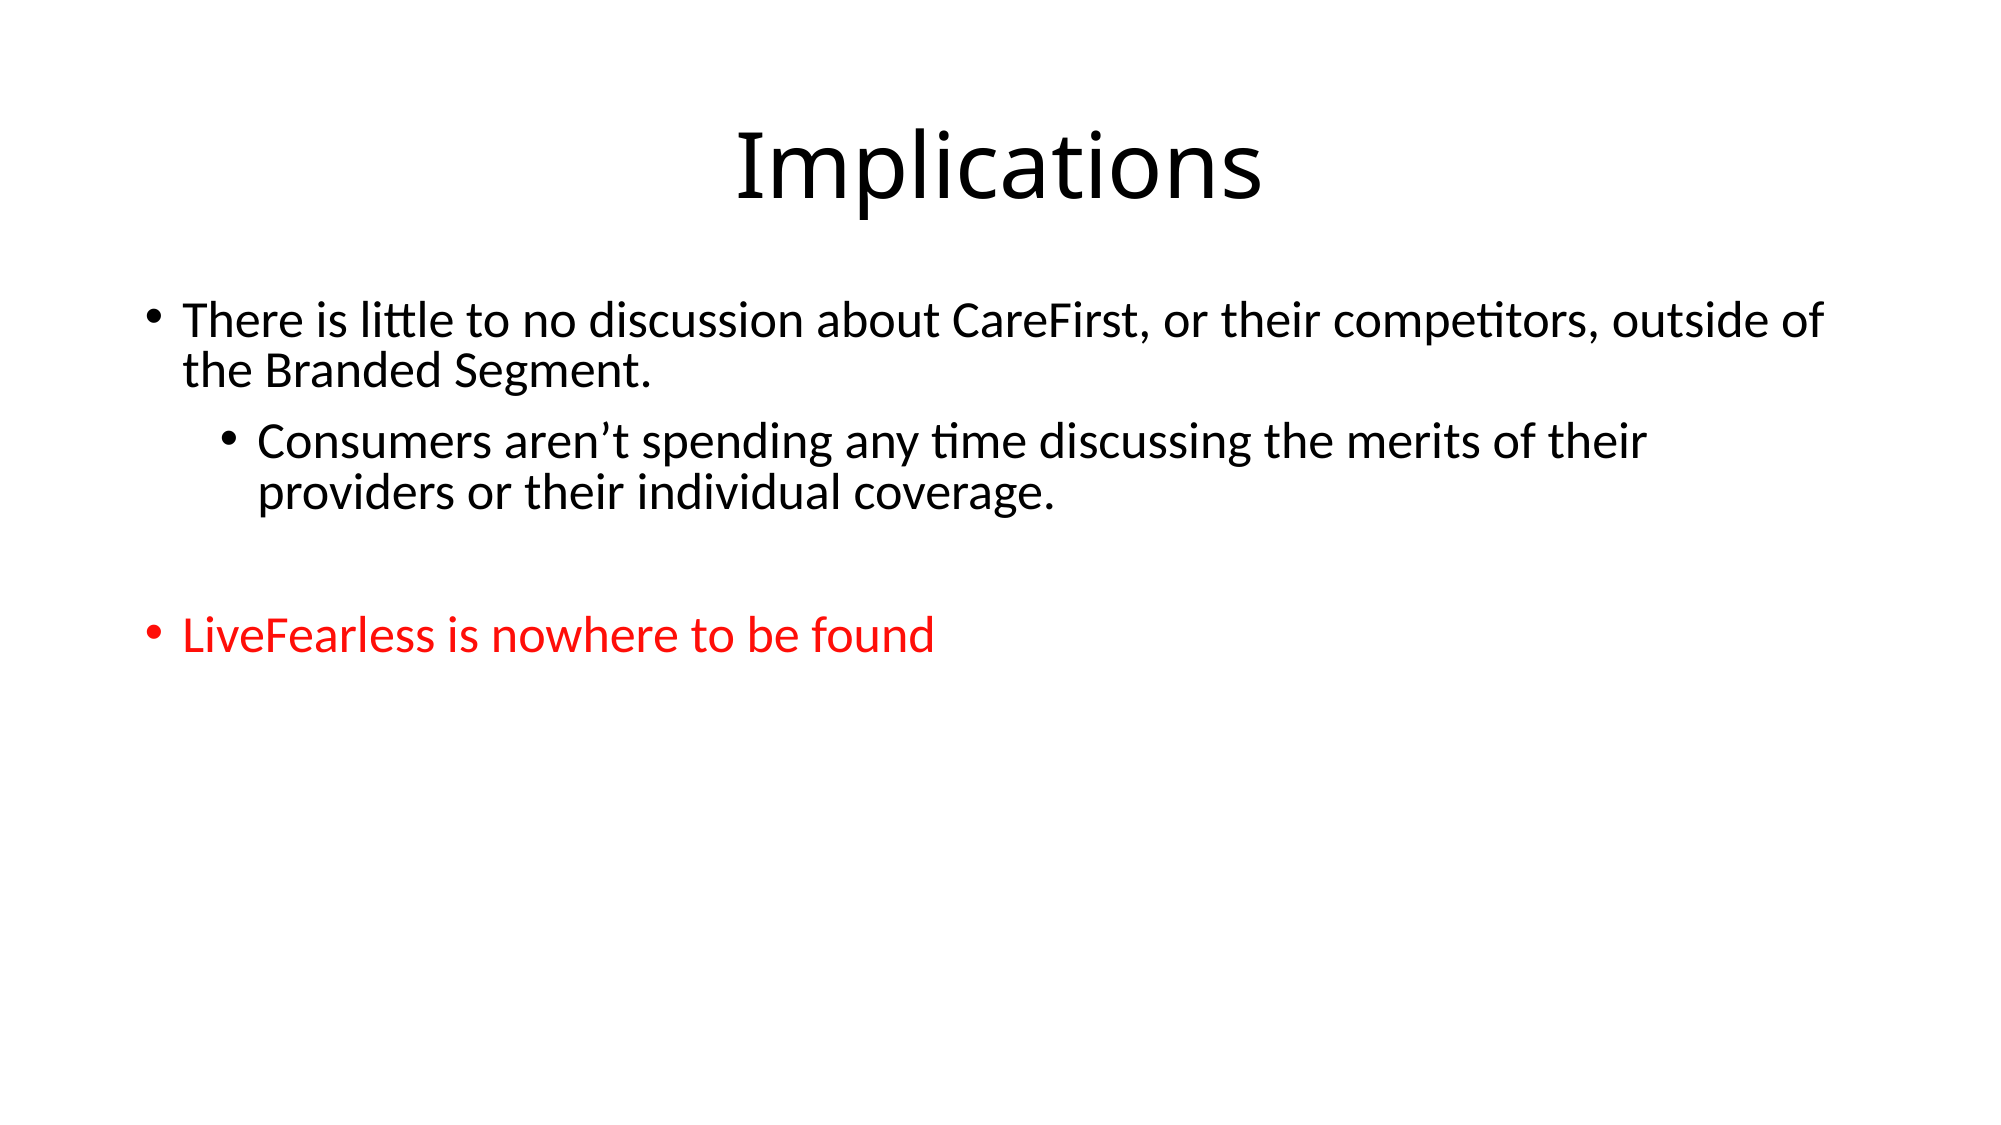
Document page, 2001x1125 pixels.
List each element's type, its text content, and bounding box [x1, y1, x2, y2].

list There is little to no discussion about CareFirst, or their competitors, outside of the Branded Segment. Consumers aren’t spending any time discussing the merits of their providers or their individual coverage. LiveFearless is nowhere to be found [136, 288, 1863, 1063]
title Implications [136, 59, 1863, 278]
